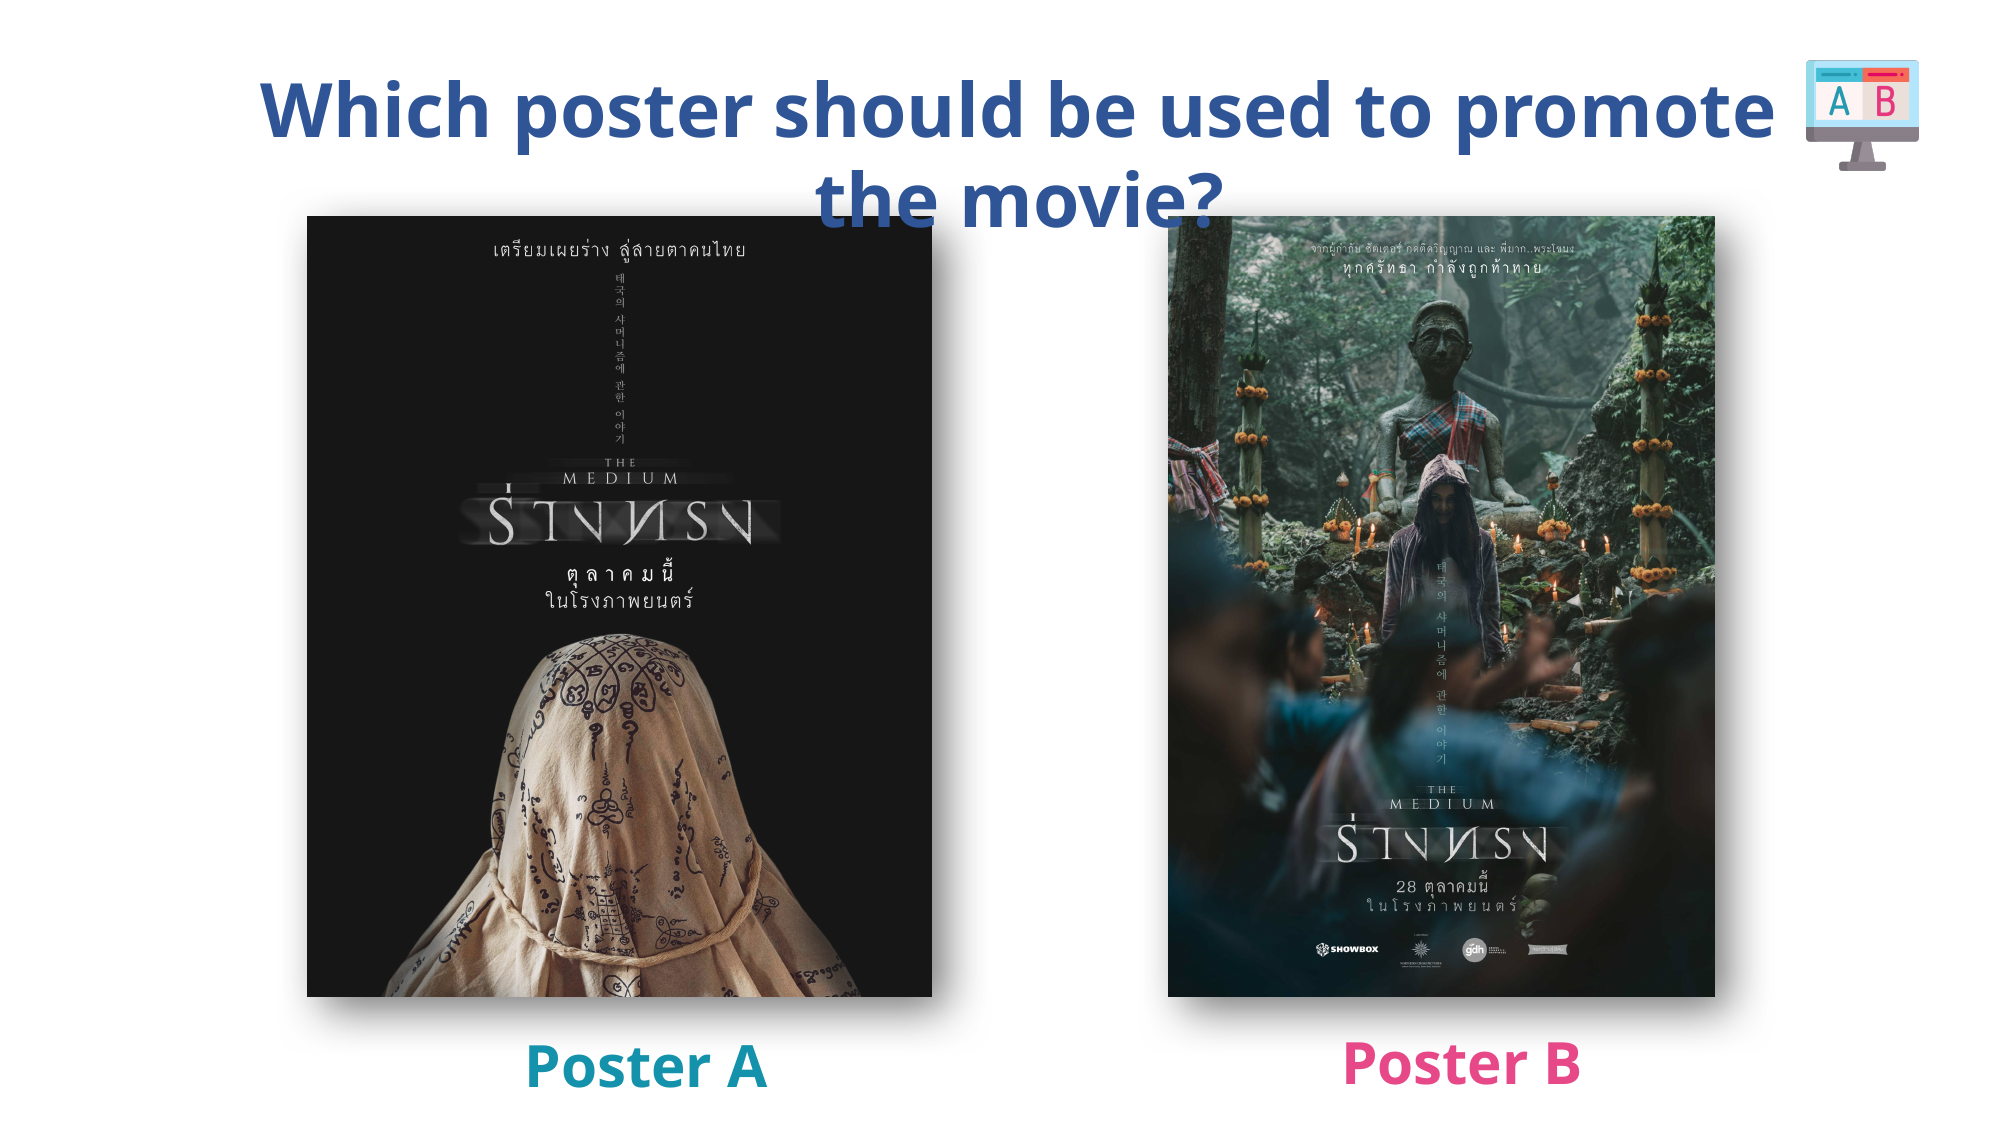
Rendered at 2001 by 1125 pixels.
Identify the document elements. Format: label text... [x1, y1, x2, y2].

picture [307, 216, 932, 997]
text_box Poster B [1325, 1018, 1600, 1104]
picture [1817, 59, 1919, 172]
text_box Which poster should be used to promote the movie? [221, 54, 1817, 250]
text_box Poster A [509, 1021, 784, 1107]
picture [1167, 216, 1715, 997]
